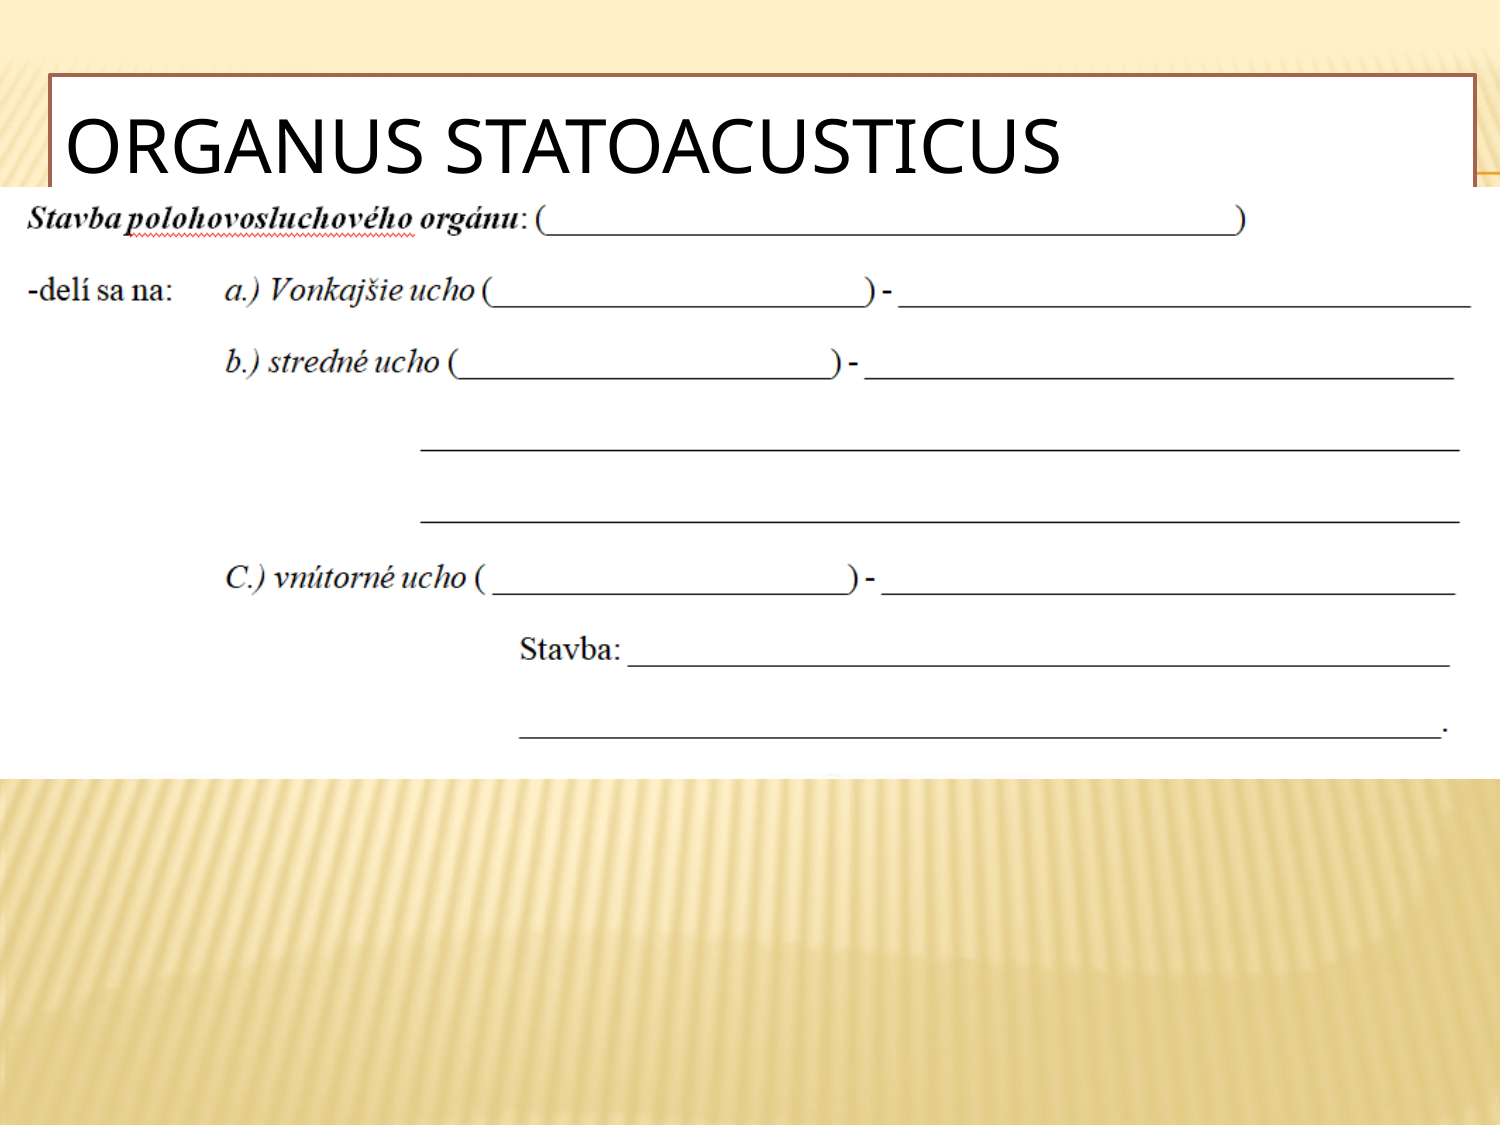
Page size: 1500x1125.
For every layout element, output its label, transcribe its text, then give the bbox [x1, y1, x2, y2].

picture [0, 187, 1500, 780]
title ORGANUS STATOACUSTICUS [48, 73, 1477, 185]
